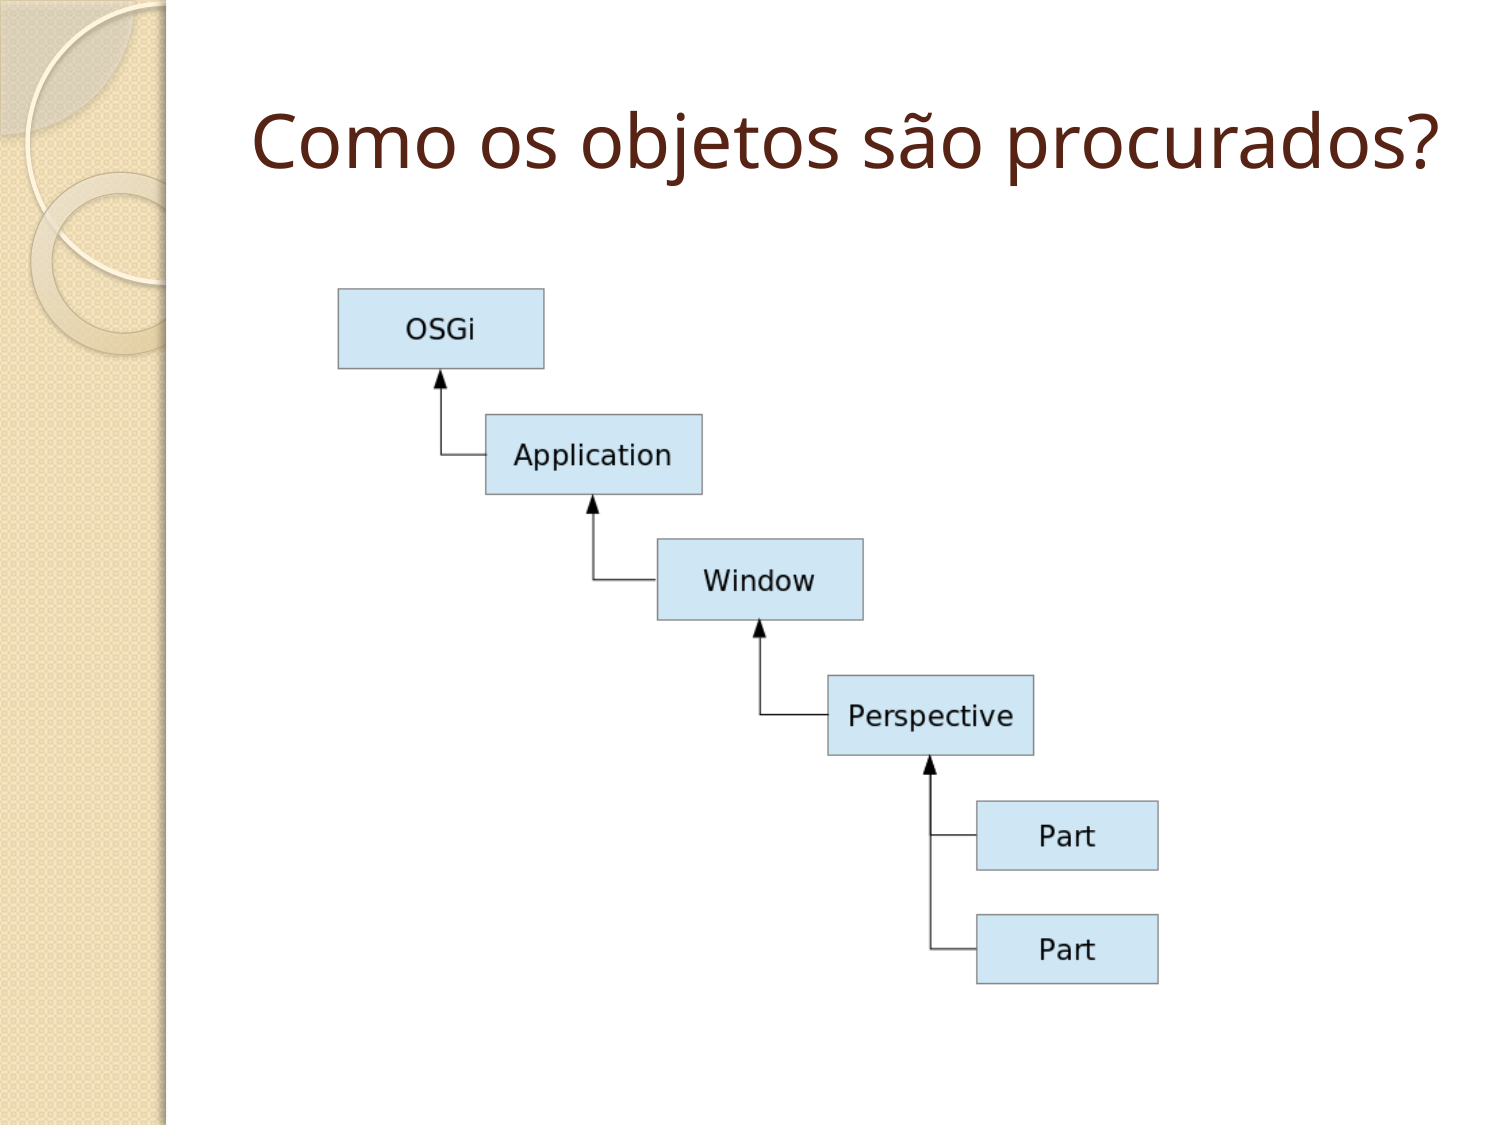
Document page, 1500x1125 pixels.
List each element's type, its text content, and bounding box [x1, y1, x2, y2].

title Como os objetos são procurados? [235, 45, 1466, 233]
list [304, 237, 1397, 1026]
